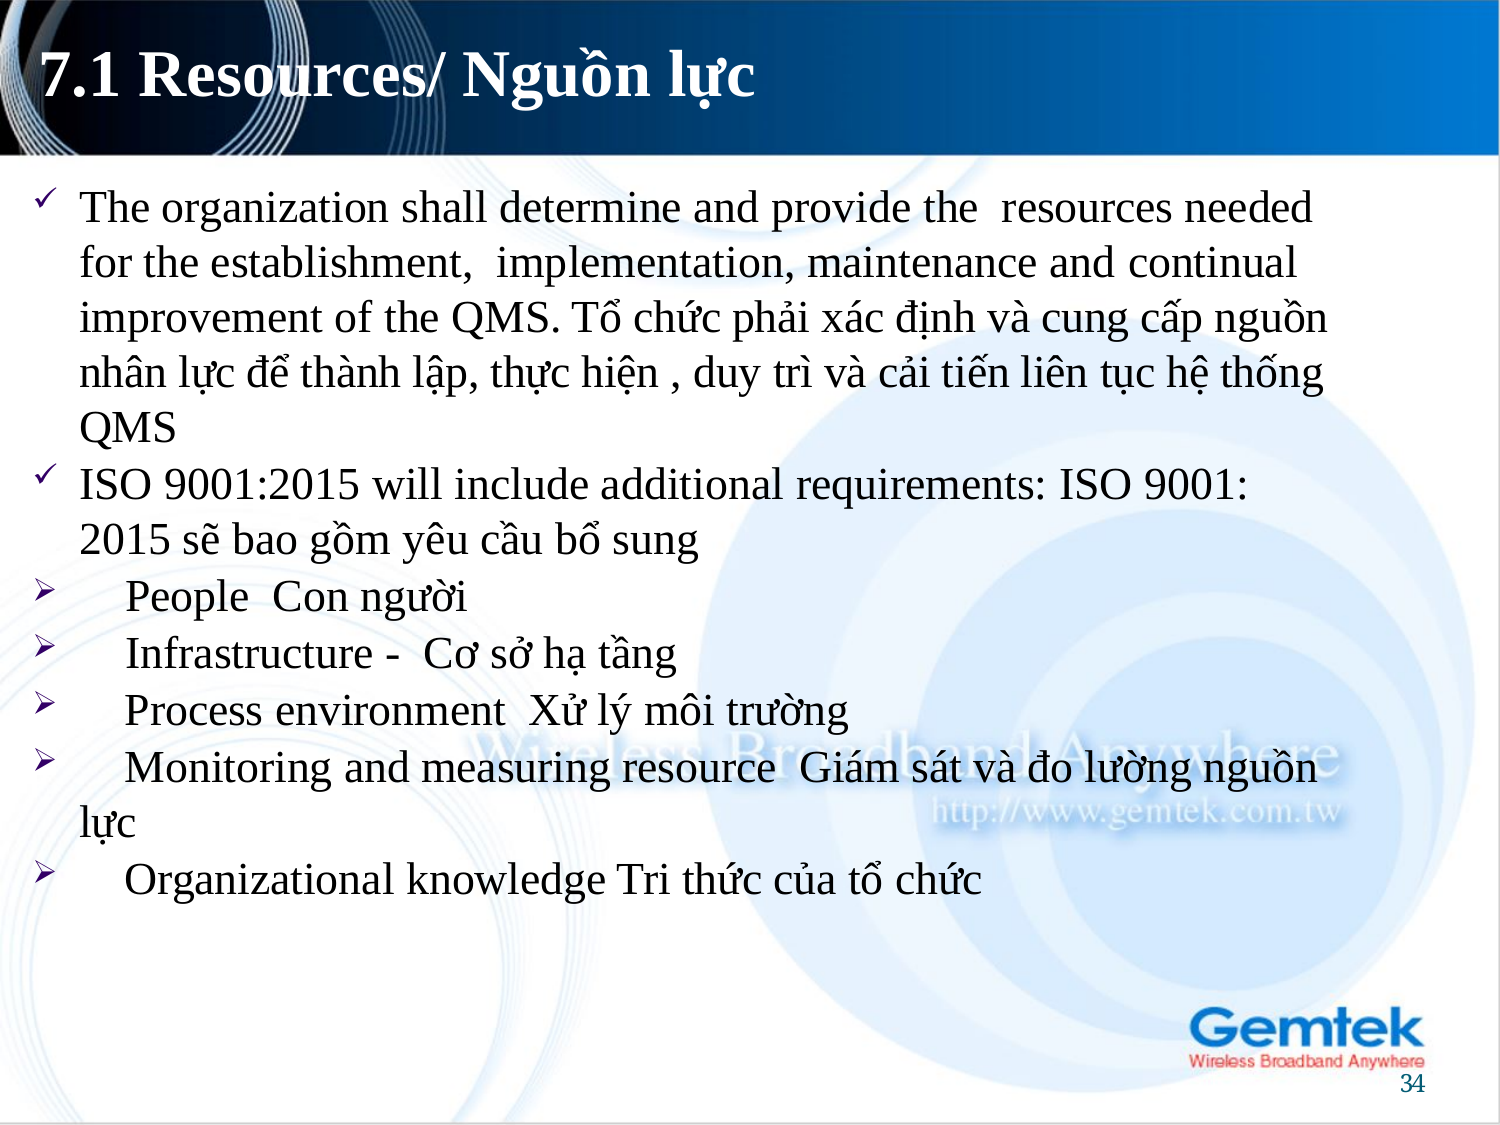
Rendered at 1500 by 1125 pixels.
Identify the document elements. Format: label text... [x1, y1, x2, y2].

picture [0, 0, 1500, 1125]
text_box The organization shall determine and provide the resources needed for the establishment, implementation, maintenance and continual improvement of the QMS. Tổ chức phải xác định và cung cấp nguồn nhân lực để thành lập, thực hiện , duy trì và cải tiến liên tục hệ thống QMS ISO 9001:2015 will include additional requirements: ISO 9001: 2015 sẽ bao gồm yêu cầu bổ sung People Con người Infrastructure - Cơ sở hạ tầng Process environment Xử lý môi trường Monitoring and measuring resource Giám sát và đo lường nguồn lực Organizational knowledge Tri thức của tổ chức [30, 174, 1422, 904]
title 7.1 Resources/ Nguồn lực [36, 27, 1149, 174]
text_box 34 [1393, 1075, 1432, 1102]
